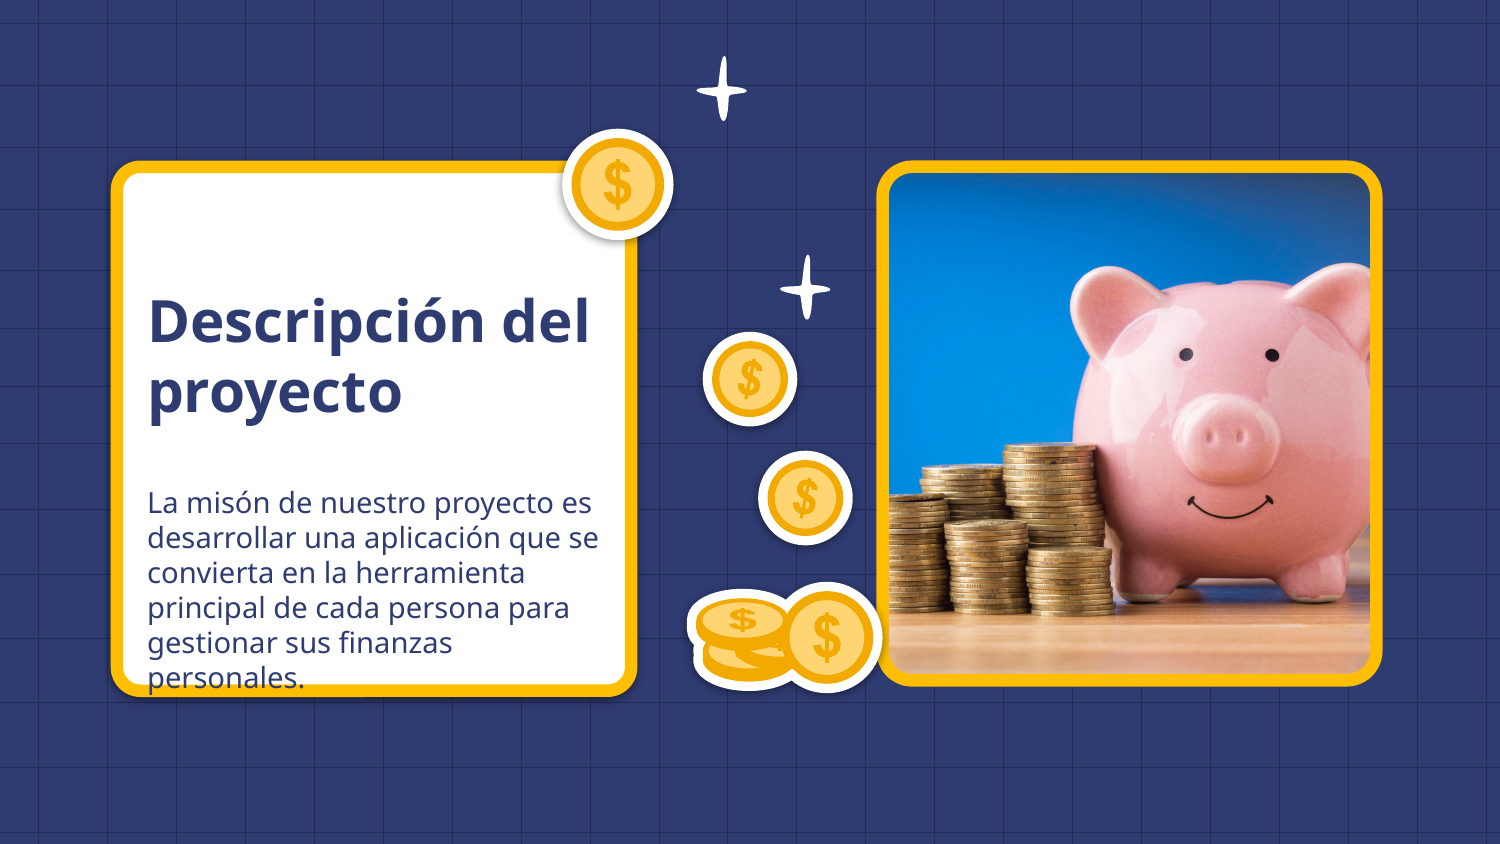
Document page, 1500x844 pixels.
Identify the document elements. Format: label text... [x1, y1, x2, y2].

list La misón de nuestro proyecto es desarrollar una aplicación que se convierta en la herramienta principal de cada persona para gestionar sus finanzas personales. [131, 469, 618, 661]
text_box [696, 590, 874, 685]
title Descripción del proyecto [131, 195, 647, 513]
picture [882, 166, 1377, 681]
